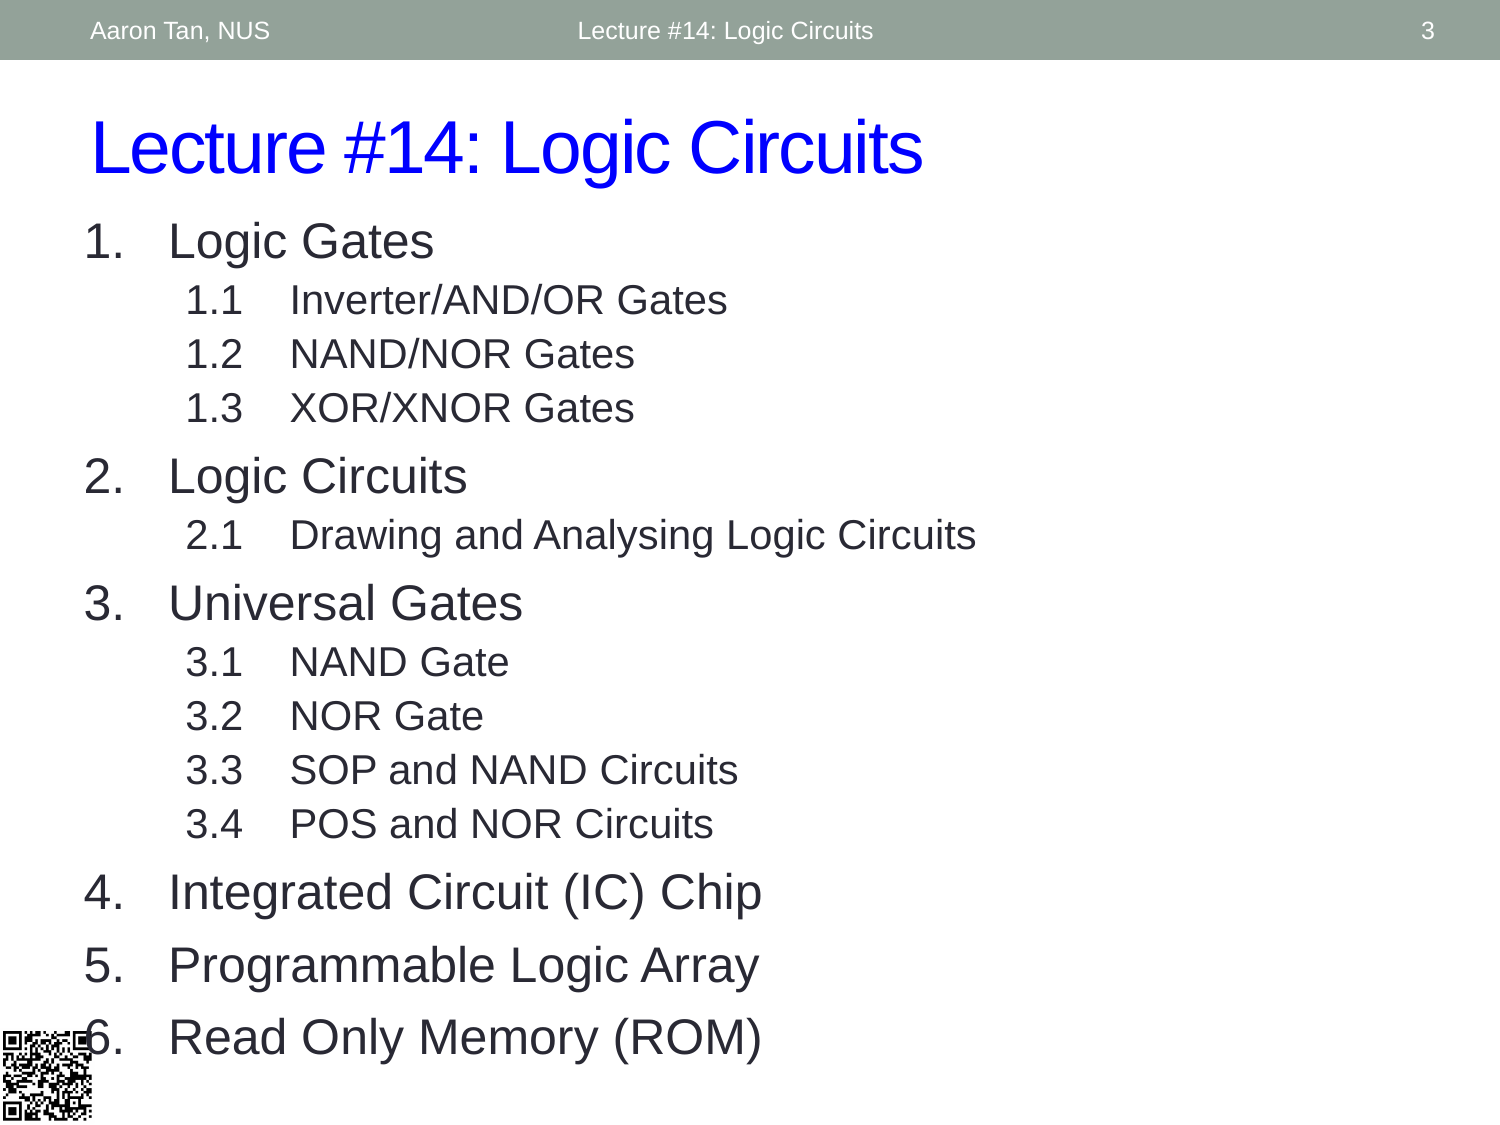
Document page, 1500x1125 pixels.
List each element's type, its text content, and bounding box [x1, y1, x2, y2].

title Lecture #14: Logic Circuits [75, 62, 1479, 225]
slide_number Aaron Tan, NUS [75, 3, 550, 57]
slide_number 3 [1308, 3, 1450, 57]
picture [0, 1028, 95, 1124]
list Logic Gates 1.1 Inverter/AND/OR Gates 1.2 NAND/NOR Gates 1.3 XOR/XNOR Gates Logic Circuits 2.1 Drawing and Analysing Logic Circuits Universal Gates 3.1 NAND Gate 3.2 NOR Gate 3.3 SOP and NAND Circuits 3.4 POS and NOR Circuits Integrated Circuit (IC) Chip Programmable Logic Array Read Only Memory (ROM) [68, 200, 1450, 1081]
footer Lecture #14: Logic Circuits [562, 3, 1238, 57]
